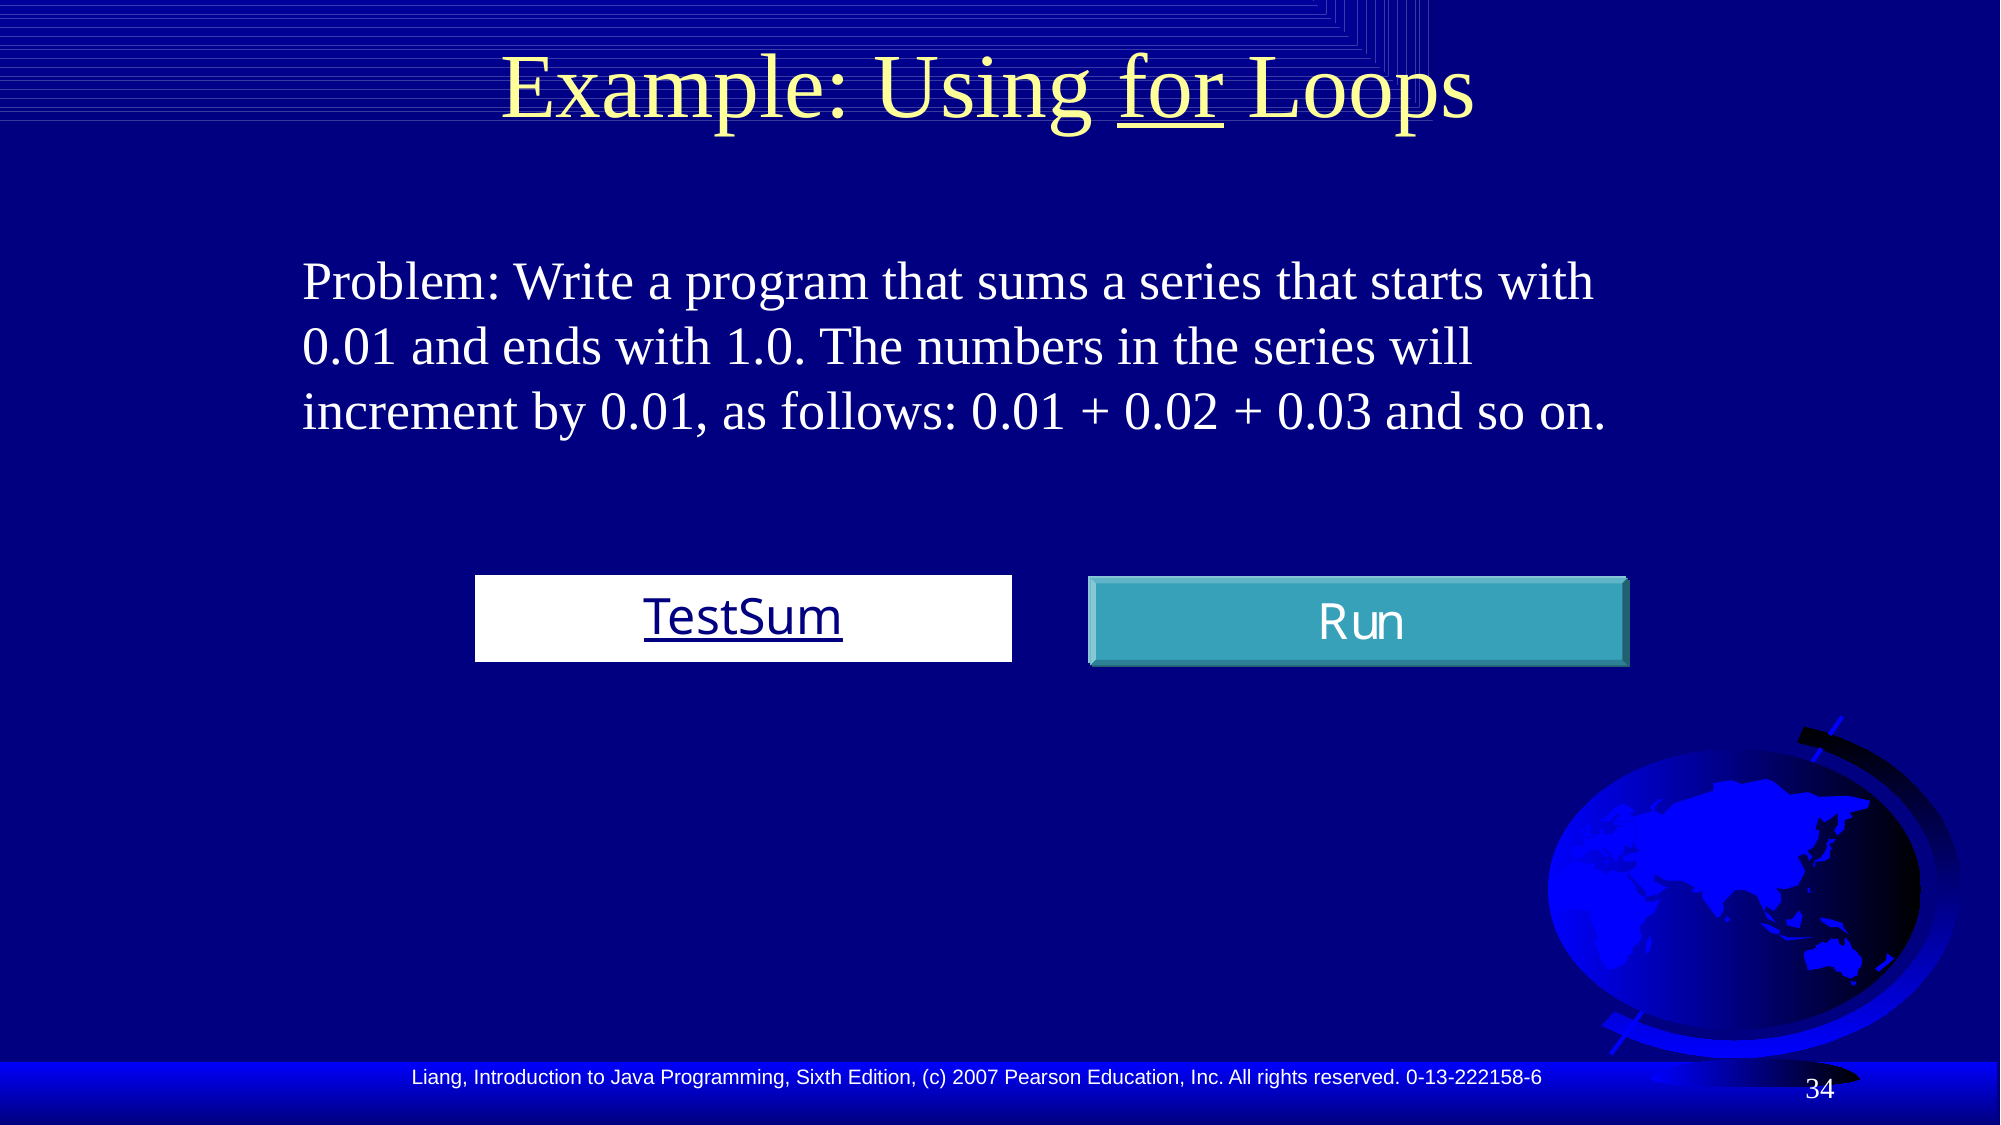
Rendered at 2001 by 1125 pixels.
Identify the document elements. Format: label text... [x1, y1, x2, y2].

list Problem: Write a program that sums a series that starts with 0.01 and ends with 1.0. The numbers in the series will increment by 0.01, as follows: 0.01 + 0.02 + 0.03 and so on. [287, 237, 1713, 450]
picture [1087, 574, 1631, 669]
title Example: Using for Loops [362, 37, 1638, 125]
text_box TestSum [474, 574, 1013, 663]
slide_number 34 [1433, 1049, 1850, 1125]
